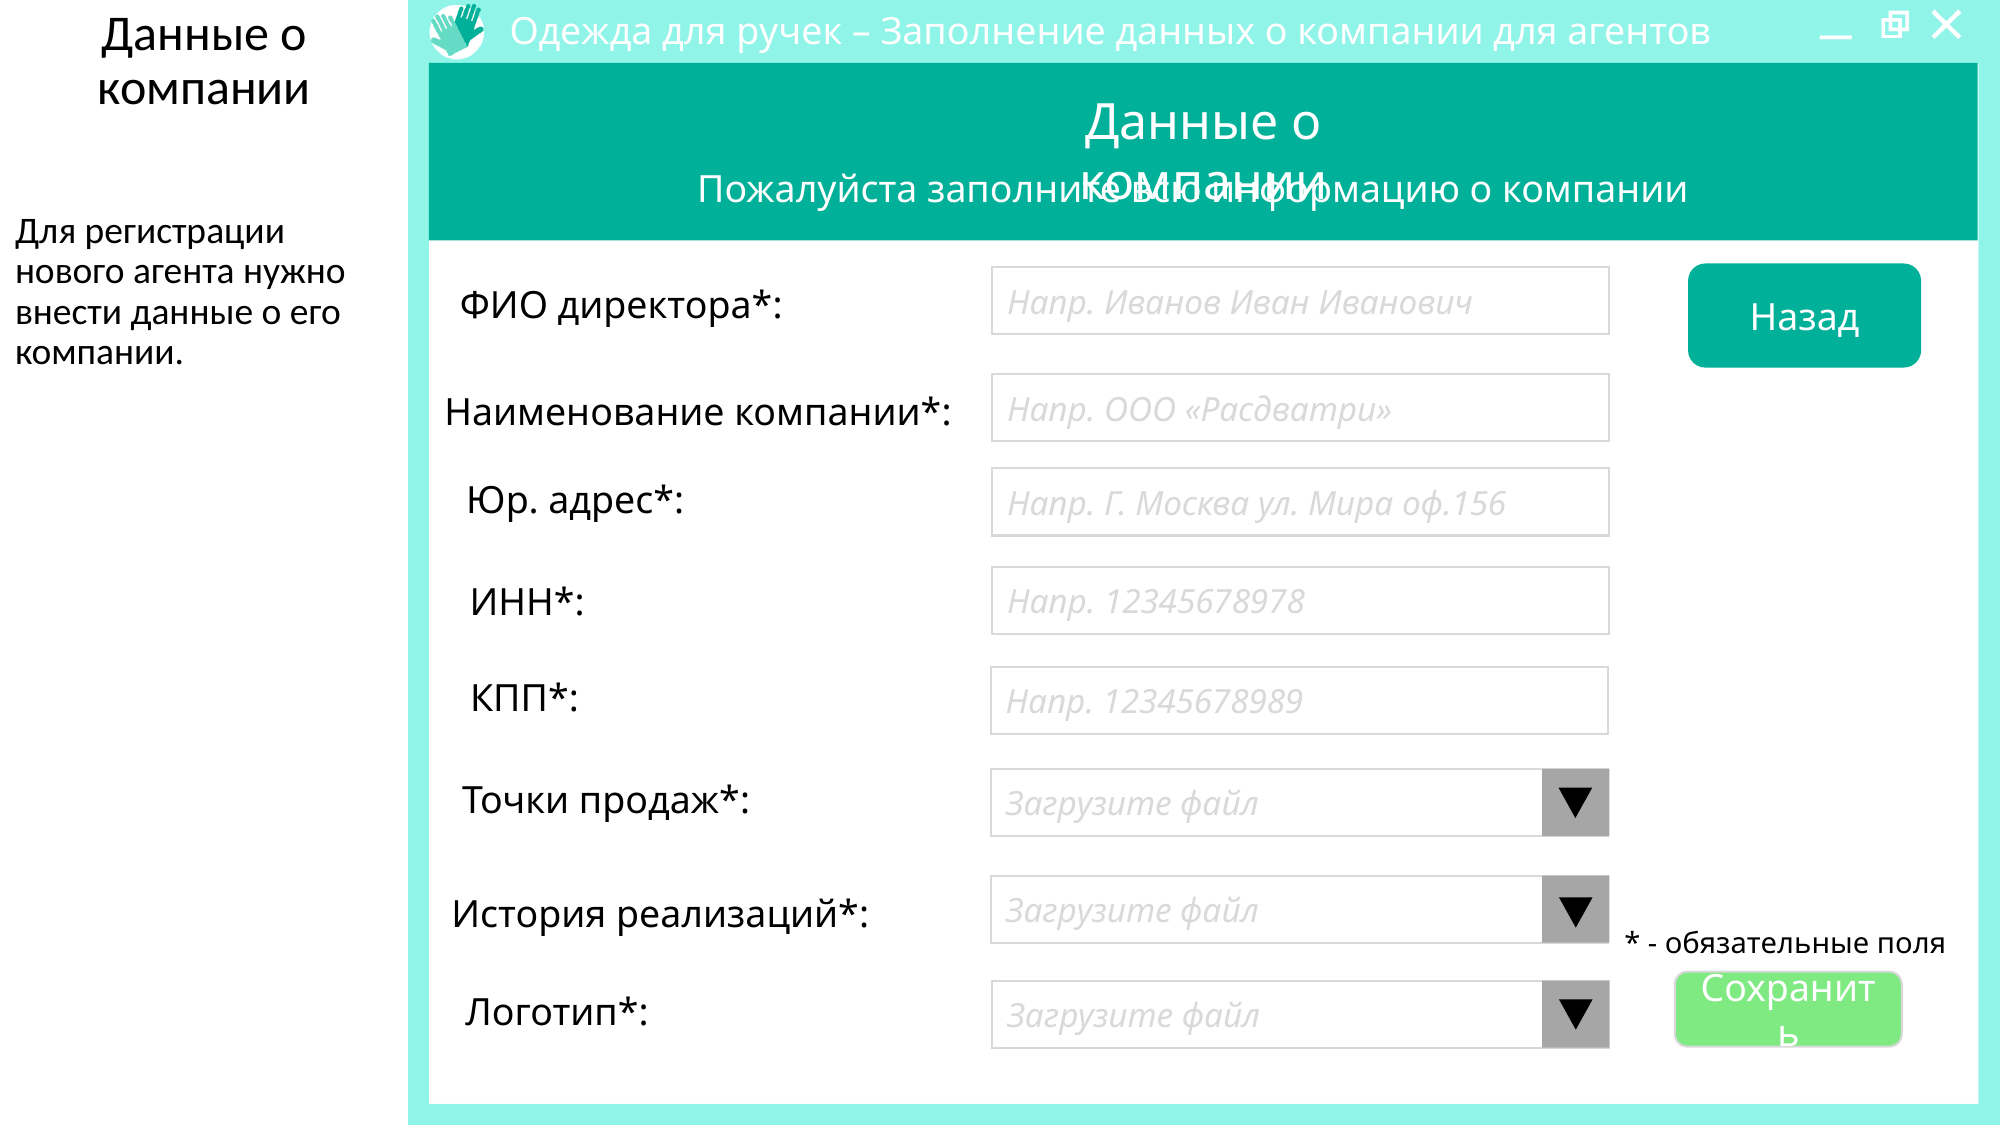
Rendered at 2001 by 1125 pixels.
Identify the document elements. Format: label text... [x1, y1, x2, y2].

picture [408, 0, 2000, 1125]
subtitle Данные о компании Для регистрации нового агента нужно внести данные о его компании. [0, 0, 408, 1125]
